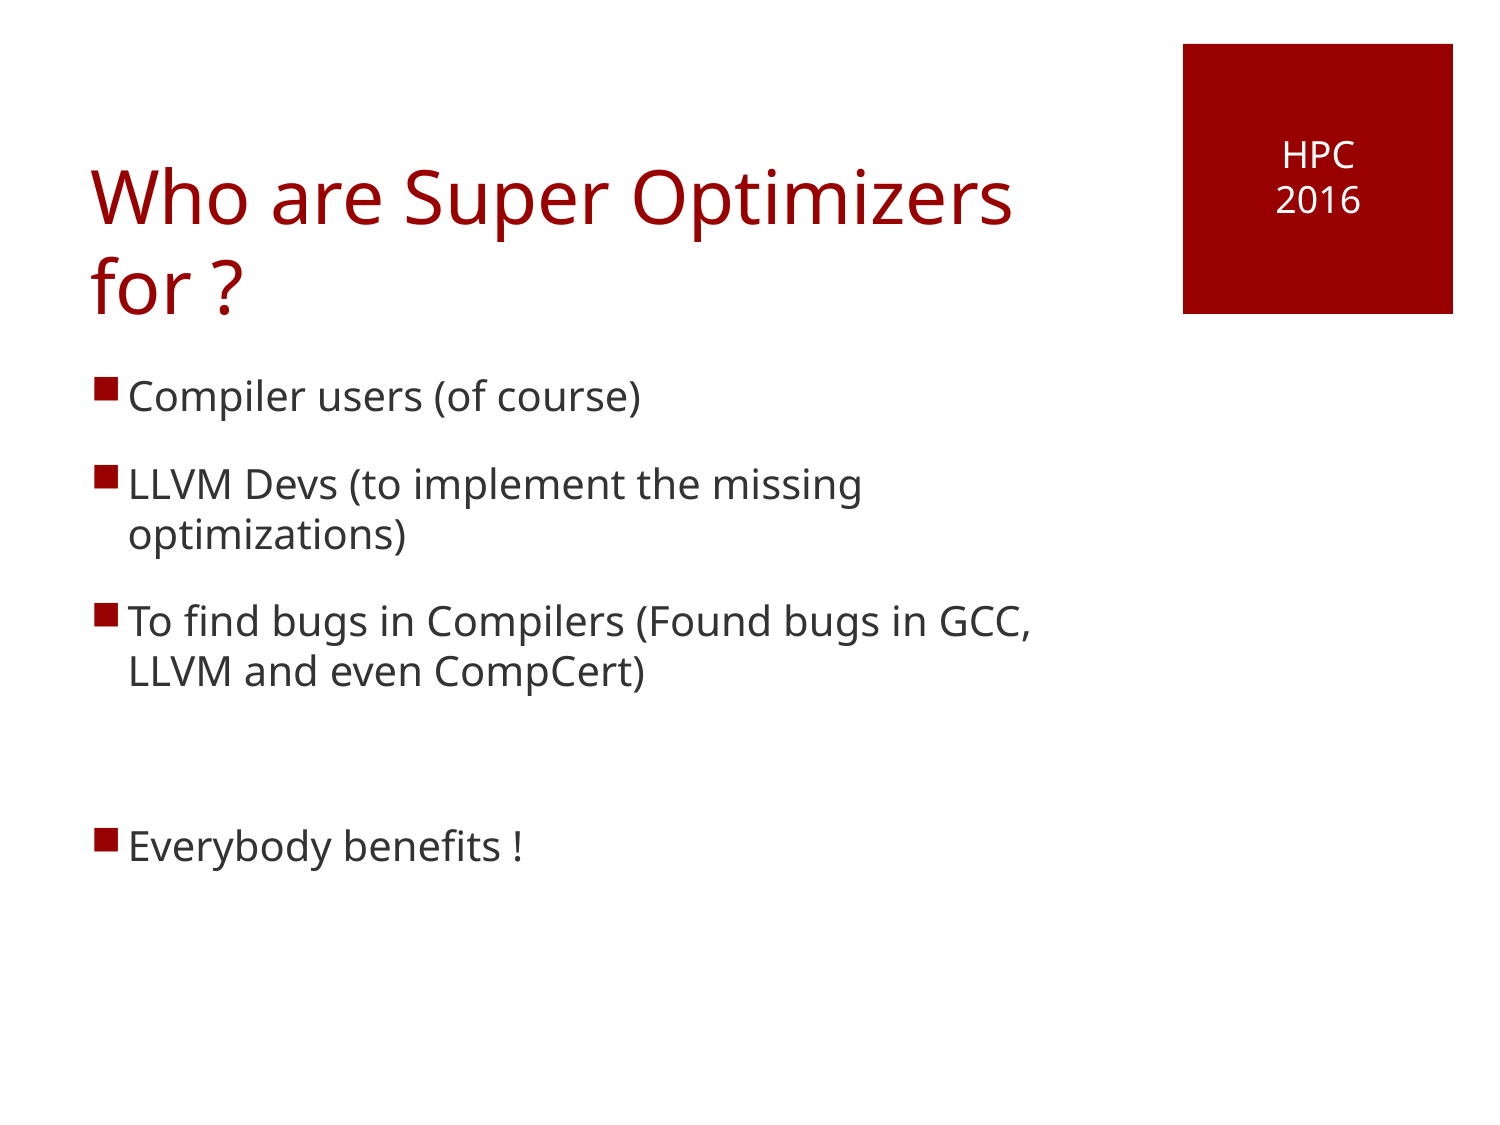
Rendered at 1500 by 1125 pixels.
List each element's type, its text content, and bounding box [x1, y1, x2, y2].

list Compiler users (of course) LLVM Devs (to implement the missing optimizations) To find bugs in Compilers (Found bugs in GCC, LLVM and even CompCert) Everybody benefits ! [75, 362, 1143, 1005]
text_box HPC 2016 [1236, 123, 1401, 229]
title Who are Super Optimizers for ? [75, 149, 1143, 338]
